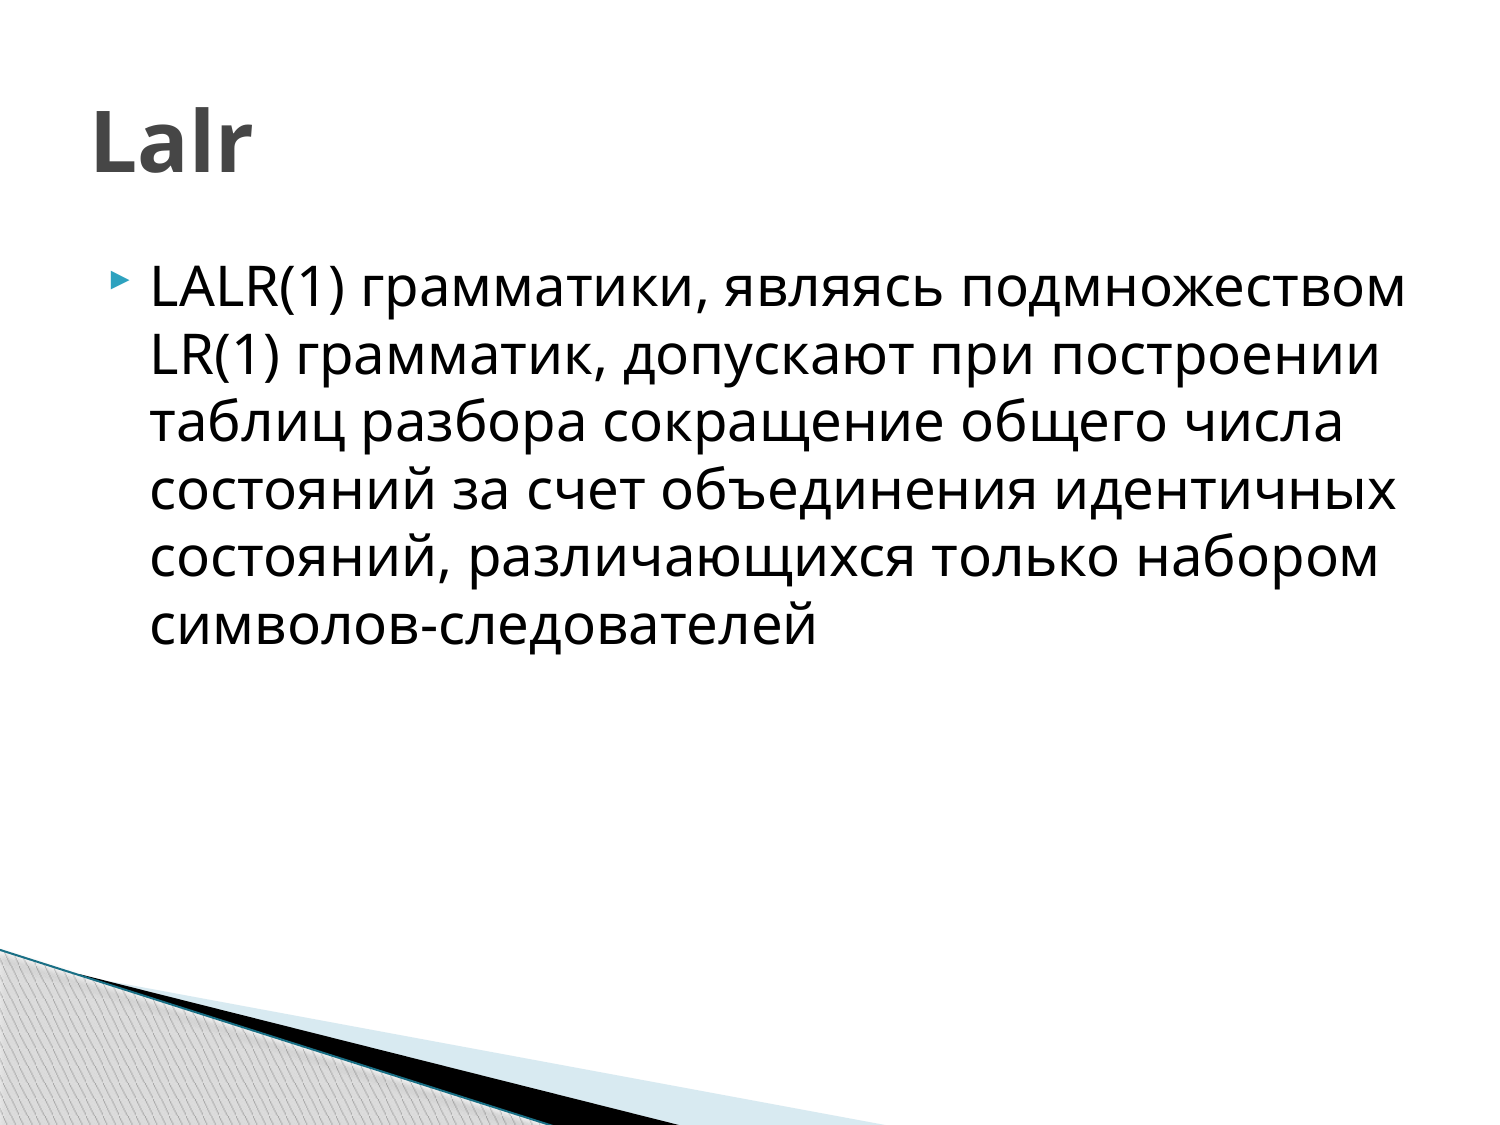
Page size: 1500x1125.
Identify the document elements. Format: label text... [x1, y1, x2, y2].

list LALR(1) грамматики, являясь подмножеством LR(1) грамматик, допускают при построении таблиц разбора сокращение общего числа состояний за счет объединения идентичных состояний, различающихся только набором символов-следователей [75, 243, 1425, 986]
title Lalr [75, 45, 1425, 233]
